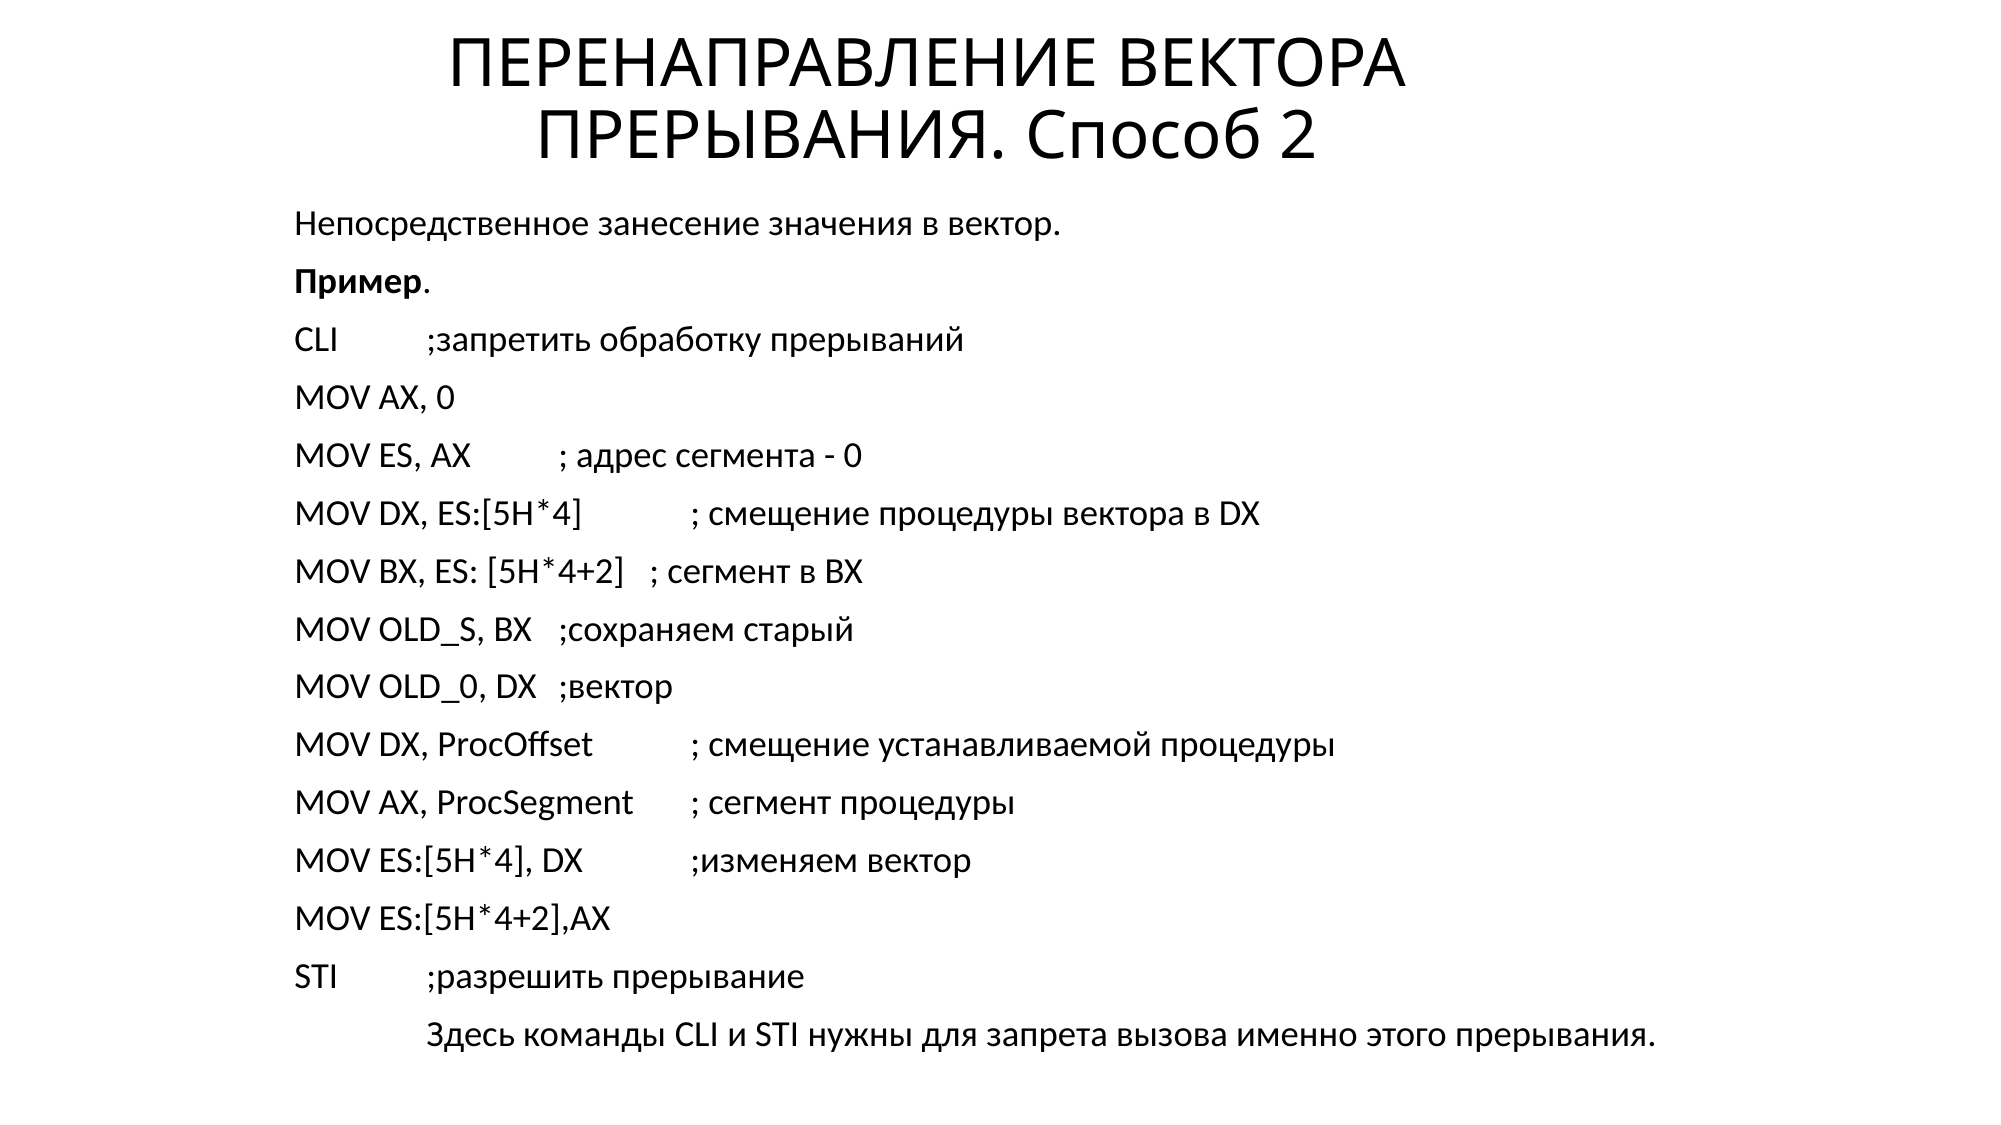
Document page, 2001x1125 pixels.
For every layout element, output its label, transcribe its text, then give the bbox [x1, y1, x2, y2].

title ПЕРЕНАПРАВЛЕНИЕ ВЕКТОРА ПРЕРЫВАНИЯ. Способ 2 [314, 19, 1540, 183]
list Непосредственное занесение значения в вектор. Пример. CLI ;запретить обработку прерываний MOV АХ, 0 MOV ES, AX ; адрес сегмента - 0 MOV DX, ES:[5H*4] ; смещение процедуры вектора в DX MOV BX, ES: [5Н*4+2] ; сегмент в ВХ MOV OLD_S, BX ;сохраняем старый MOV OLD_0, DX ;вектор MOV DX, ProcOffset ; смещение устанавливаемой процедуры MOV AX, ProcSegment ; сегмент процедуры MOV ES:[5H*4], DX ;изменяем вектор MOV ES:[5Н*4+2],АХ STI ;разрешить прерывание Здесь команды CLI и STI нужны для запрета вызова именно этого прерывания. [279, 196, 1686, 1083]
